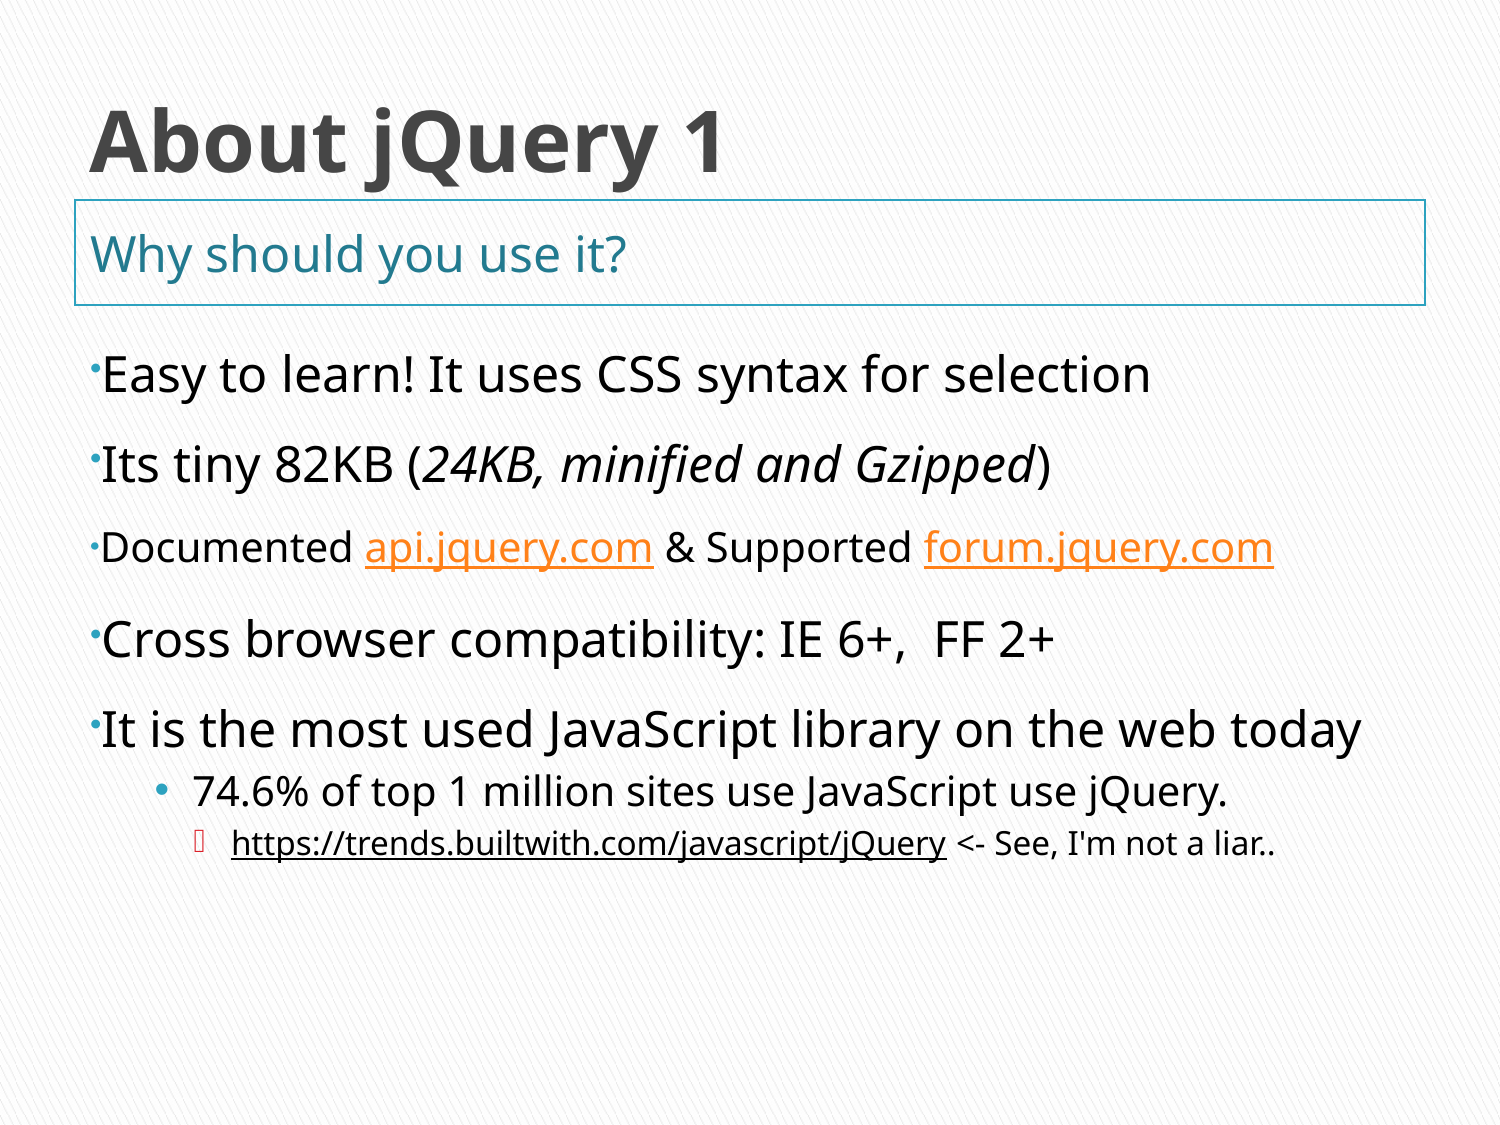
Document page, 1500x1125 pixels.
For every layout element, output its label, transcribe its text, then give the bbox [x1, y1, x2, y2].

list Why should you use it? [74, 199, 1426, 306]
title About jQuery 1 [75, 44, 1425, 233]
list Easy to learn! It uses CSS syntax for selection Its tiny 82KB (24KB, minified and Gzipped) Documented api.jquery.com & Supported forum.jquery.com Cross browser compatibility: IE 6+, FF 2+ It is the most used JavaScript library on the web today 74.6% of top 1 million sites use JavaScript use jQuery. https://trends.builtwith.com/javascript/jQuery <- See, I'm not a liar.. [75, 304, 1425, 954]
